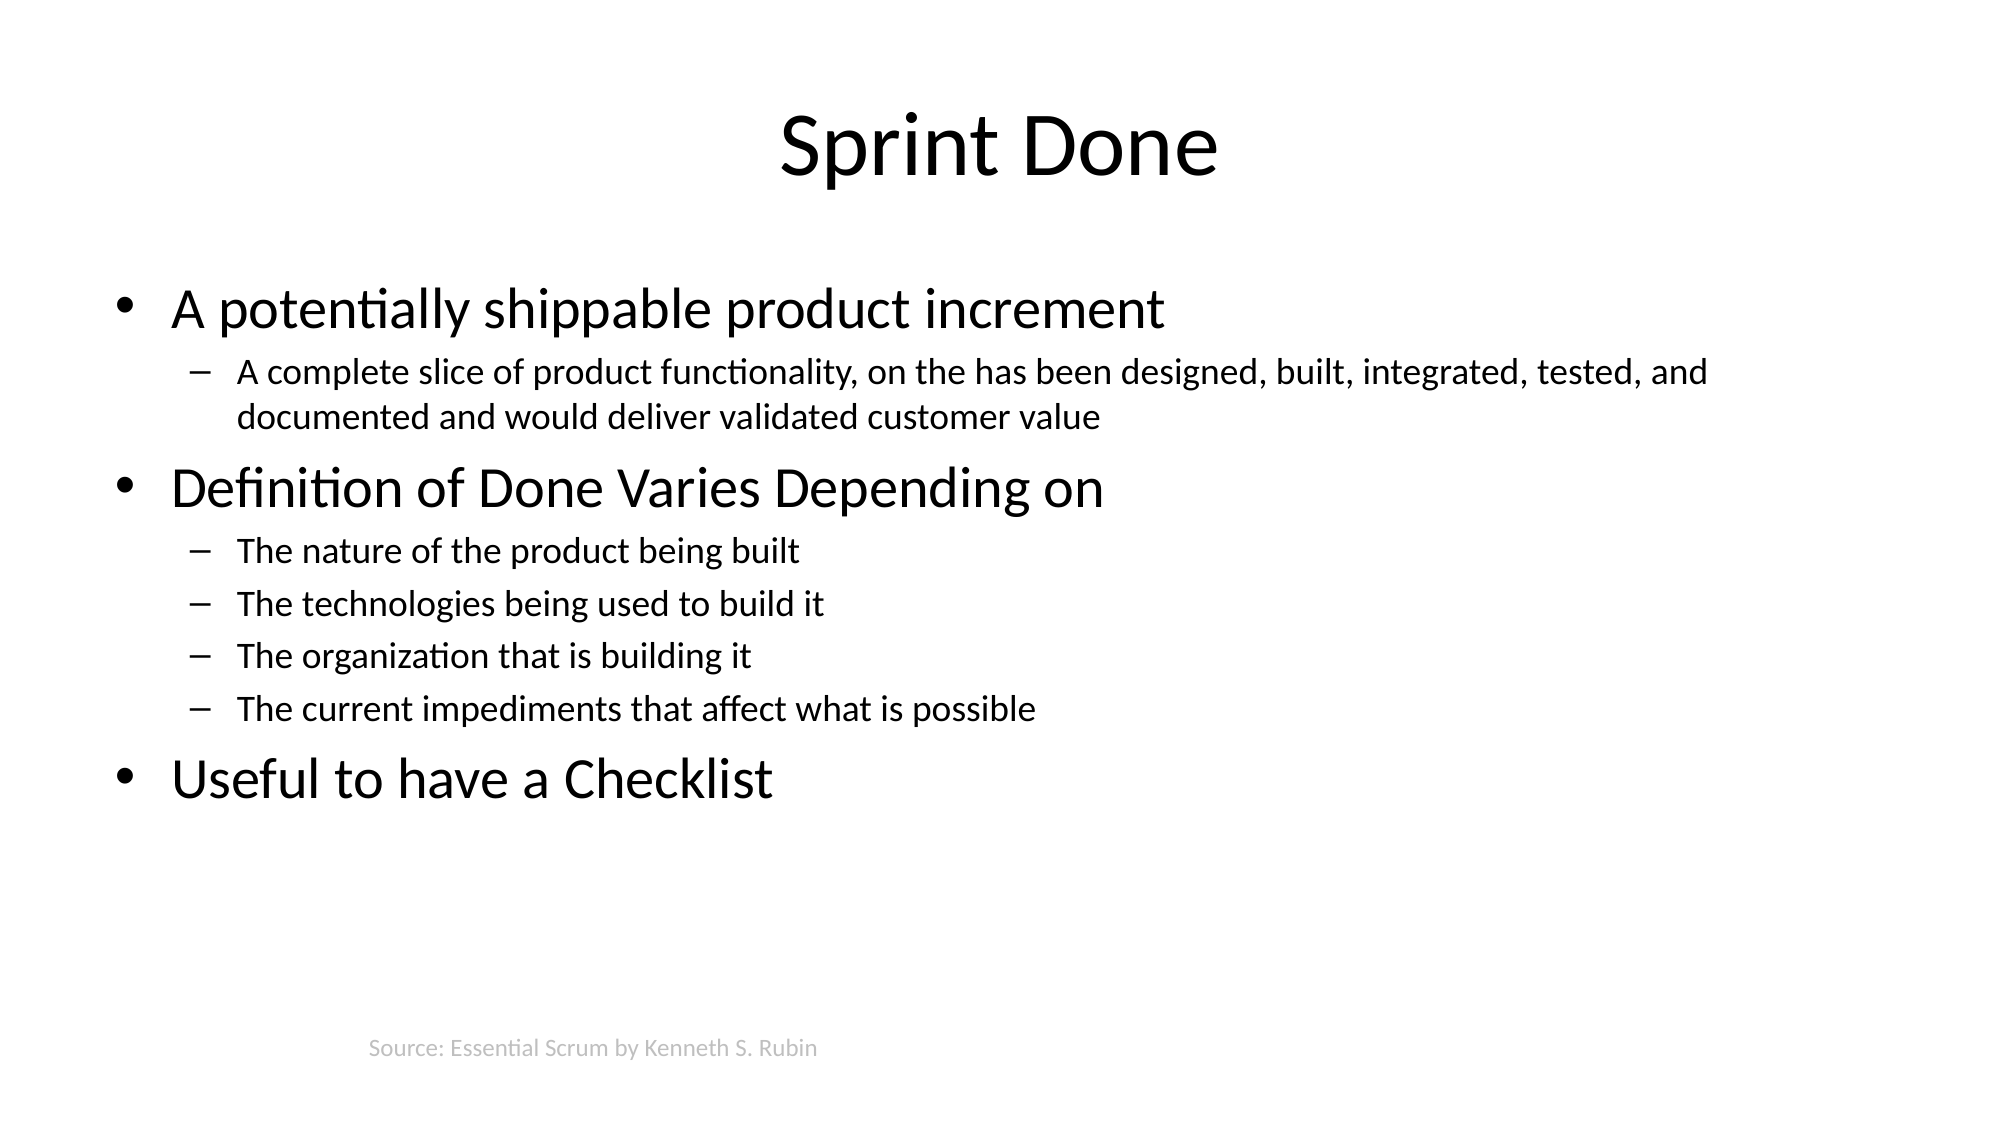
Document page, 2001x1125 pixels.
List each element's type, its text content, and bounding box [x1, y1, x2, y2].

list A potentially shippable product increment A complete slice of product functionality, on the has been designed, built, integrated, tested, and documented and would deliver validated customer value Definition of Done Varies Depending on The nature of the product being built The technologies being used to build it The organization that is building it The current impediments that affect what is possible Useful to have a Checklist [99, 262, 1900, 1005]
text_box Source: Essential Scrum by Kenneth S. Rubin [354, 1011, 1483, 1072]
title Sprint Done [99, 45, 1900, 233]
